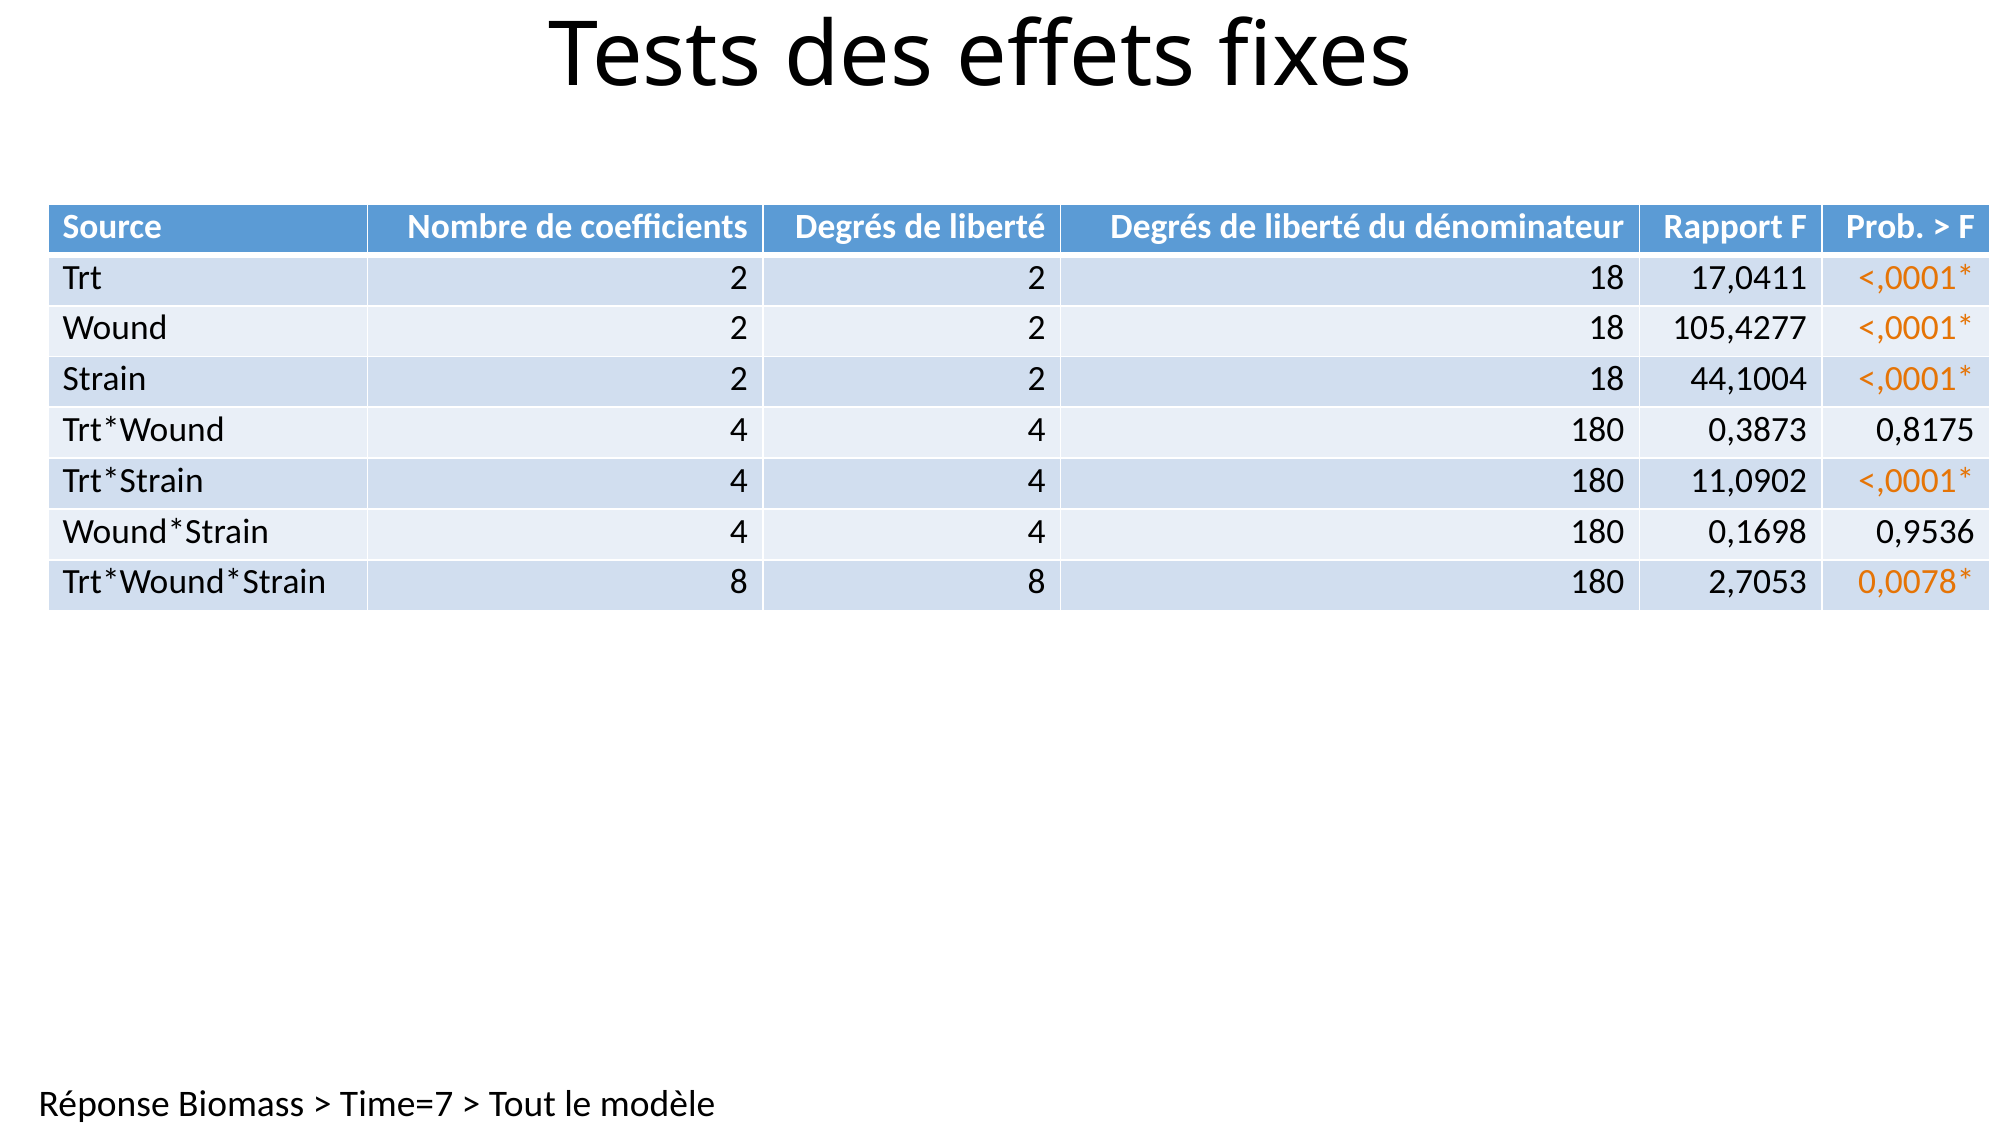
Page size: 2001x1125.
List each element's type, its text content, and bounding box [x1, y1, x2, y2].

table_cell 4 [764, 510, 1060, 559]
table_cell 2 [764, 307, 1060, 356]
table_header Rapport F [1640, 205, 1821, 252]
table_cell 4 [764, 459, 1060, 508]
table_header Prob. > F [1823, 205, 1989, 252]
text_box Réponse Biomass > Time=7 > Tout le modèle [38, 1079, 717, 1125]
table_cell <,0001* [1823, 459, 1989, 508]
table_cell 4 [368, 510, 762, 559]
table_cell 180 [1061, 459, 1639, 508]
title Tests des effets fixes [0, 0, 1963, 113]
table_cell <,0001* [1823, 258, 1989, 305]
table_cell 0,0078* [1823, 561, 1989, 610]
table_header Source [49, 205, 367, 252]
table_cell 18 [1061, 258, 1639, 305]
table_cell 4 [764, 408, 1060, 457]
table_cell 18 [1061, 357, 1639, 406]
table_cell Trt*Wound [49, 408, 367, 457]
table_cell 0,8175 [1823, 408, 1989, 457]
table_cell 2,7053 [1640, 561, 1821, 610]
table_cell <,0001* [1823, 357, 1989, 406]
table_cell <,0001* [1823, 307, 1989, 356]
table_cell 8 [764, 561, 1060, 610]
table_cell 2 [368, 357, 762, 406]
table_cell 180 [1061, 408, 1639, 457]
table_cell Strain [49, 357, 367, 406]
table_cell 105,4277 [1640, 307, 1821, 356]
table_cell 2 [368, 258, 762, 305]
table_cell Trt*Wound*Strain [49, 561, 367, 610]
table_header Degrés de liberté [764, 205, 1060, 252]
table_cell 2 [764, 357, 1060, 406]
table_cell 4 [368, 408, 762, 457]
table_cell 2 [368, 307, 762, 356]
table_cell 11,0902 [1640, 459, 1821, 508]
table_cell 0,9536 [1823, 510, 1989, 559]
table_cell 18 [1061, 307, 1639, 356]
table_cell 4 [368, 459, 762, 508]
table_cell Trt [49, 258, 367, 305]
table_cell 17,0411 [1640, 258, 1821, 305]
table_header Nombre de coefficients [368, 205, 762, 252]
table_header Degrés de liberté du dénominateur [1061, 205, 1639, 252]
table_cell Trt*Strain [49, 459, 367, 508]
table_cell 44,1004 [1640, 357, 1821, 406]
table_cell 2 [764, 258, 1060, 305]
table_cell 8 [368, 561, 762, 610]
table_cell Wound*Strain [49, 510, 367, 559]
table_cell 180 [1061, 510, 1639, 559]
table_cell 180 [1061, 561, 1639, 610]
table_cell 0,3873 [1640, 408, 1821, 457]
table_cell Wound [49, 307, 367, 356]
table_cell 0,1698 [1640, 510, 1821, 559]
